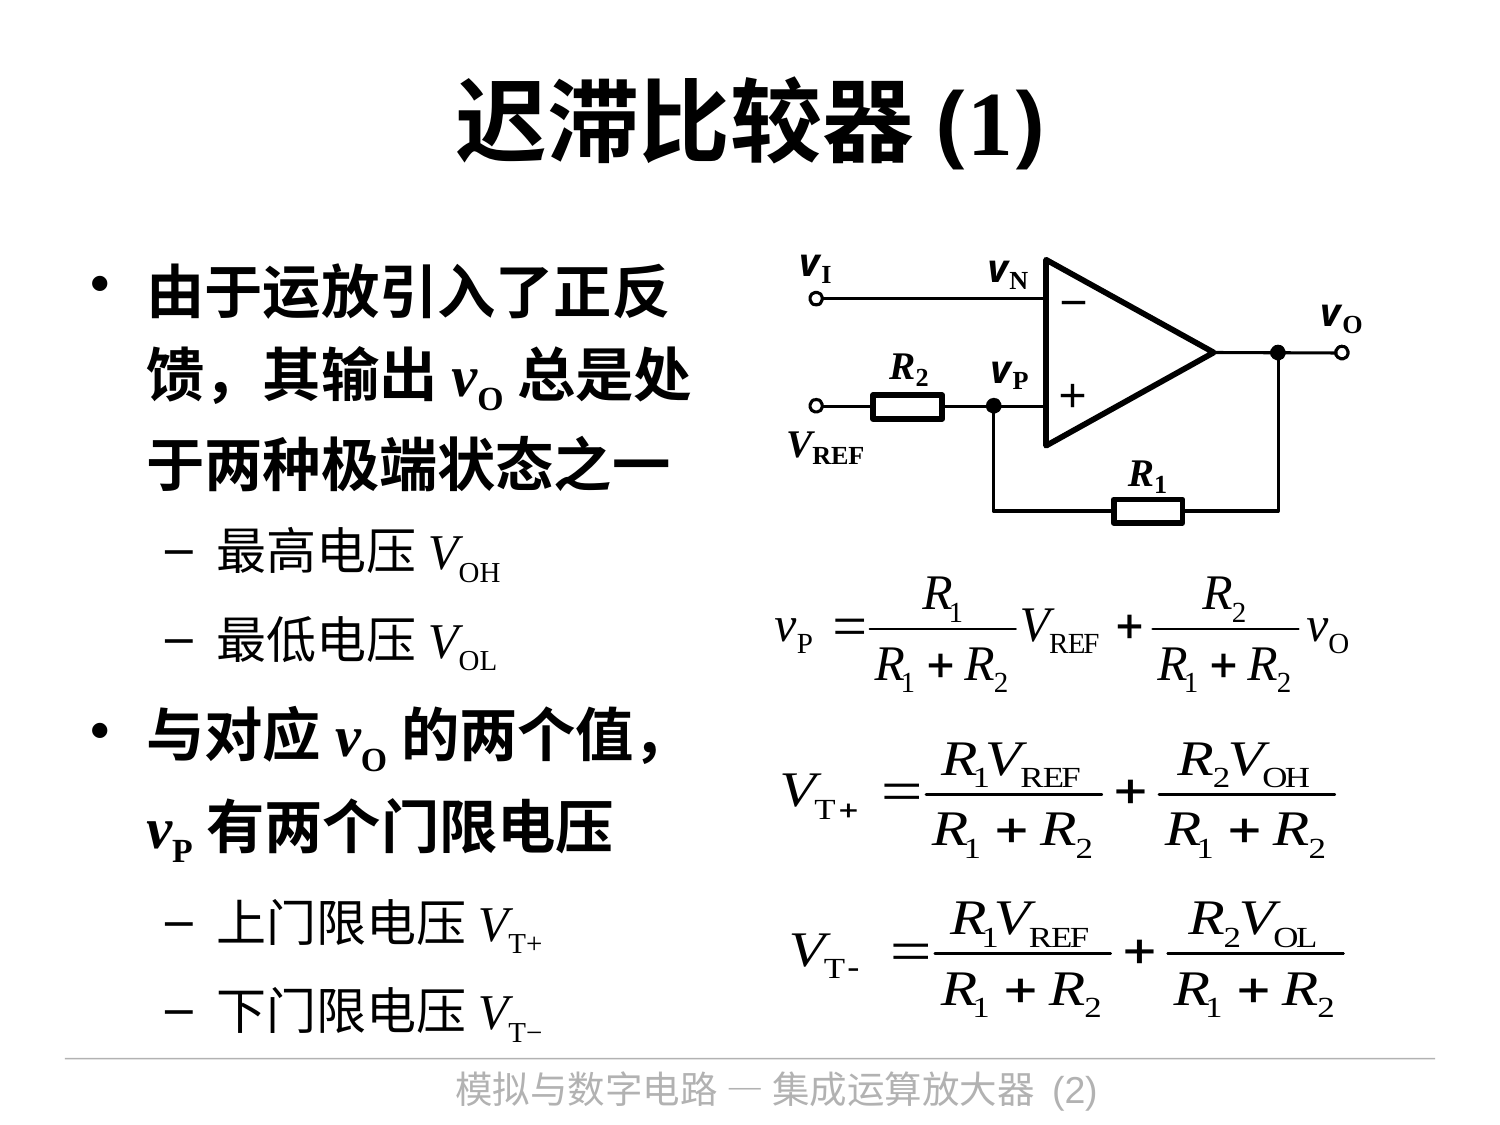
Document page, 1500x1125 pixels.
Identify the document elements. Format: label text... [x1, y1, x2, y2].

slide_number [1230, 1058, 1431, 1125]
footer 模拟与数字电路 — 集成运算放大器 (2) [373, 1058, 1179, 1125]
title 迟滞比较器(1) [75, 24, 1425, 213]
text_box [767, 562, 1360, 704]
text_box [785, 886, 1359, 1029]
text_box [738, 237, 1378, 536]
list 由于运放引入了正反馈，其输出vO总是处于两种极端状态之一 最高电压VOH 最低电压VOL 与对应vO的两个值，vP有两个门限电压 上门限电压VT+ 下门限电压VT− [75, 237, 715, 1059]
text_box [775, 727, 1350, 870]
slide_number [64, 1058, 348, 1125]
